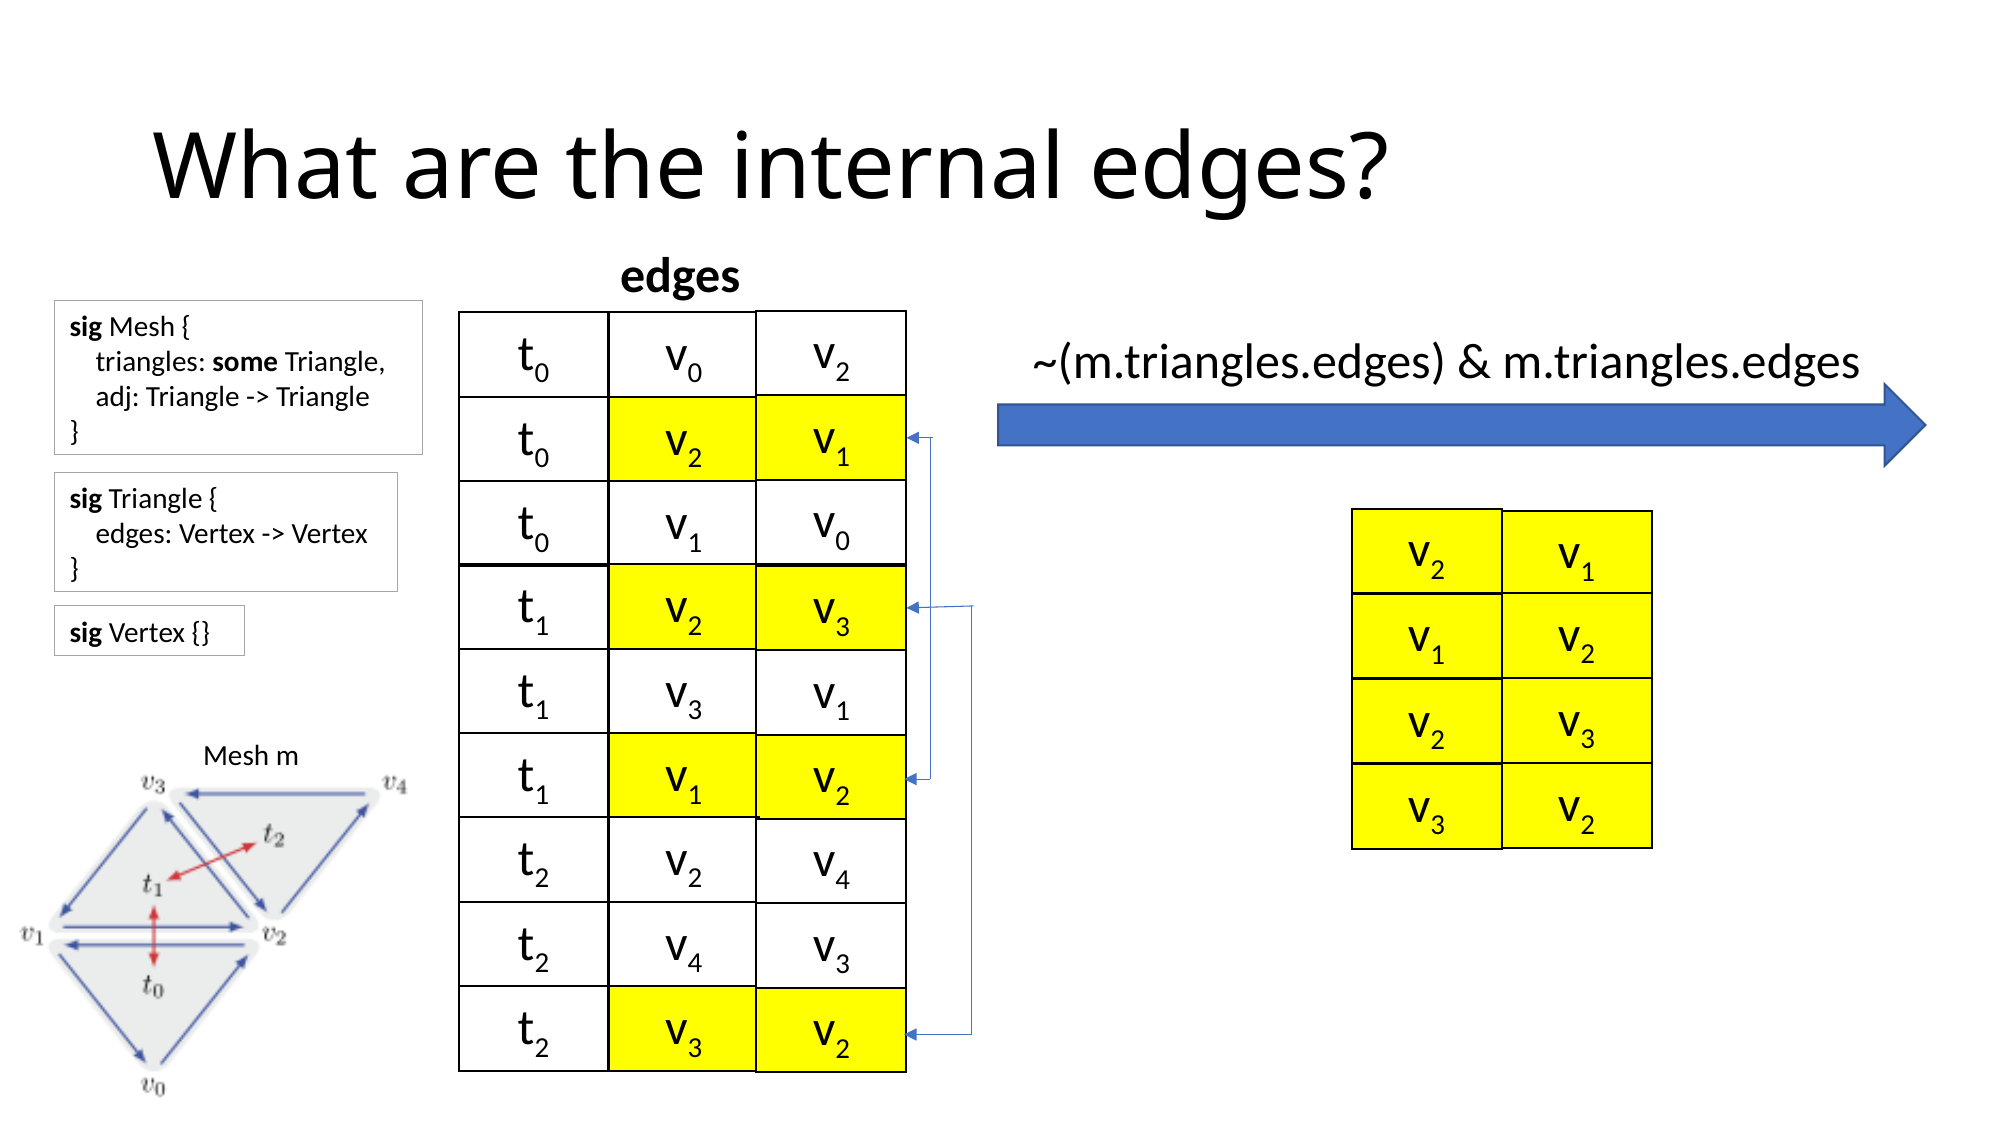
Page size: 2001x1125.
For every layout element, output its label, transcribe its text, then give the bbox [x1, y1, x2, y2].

text_box v4 [608, 901, 755, 985]
text_box t1 [458, 563, 608, 648]
text_box v1 [608, 732, 755, 816]
text_box v1 [755, 394, 907, 479]
text_box v3 [1501, 677, 1653, 762]
text_box v0 [608, 311, 755, 396]
text_box v2 [1501, 592, 1653, 677]
text_box t0 [458, 480, 608, 563]
text_box sig Mesh { triangles: some Triangle, adj: Triangle -> Triangle } [54, 300, 423, 455]
text_box t1 [458, 732, 608, 816]
text_box v3 [755, 902, 907, 987]
text_box v1 [1501, 510, 1653, 592]
text_box t2 [458, 816, 608, 901]
text_box t0 [458, 396, 608, 480]
text_box t2 [458, 901, 608, 985]
text_box v4 [755, 818, 907, 902]
picture [5, 754, 438, 1116]
text_box v3 [755, 565, 907, 649]
text_box t1 [458, 648, 608, 732]
text_box v2 [755, 734, 907, 818]
text_box edges [605, 235, 756, 310]
text_box v3 [608, 648, 755, 732]
text_box sig Triangle { edges: Vertex -> Vertex } [54, 472, 398, 592]
text_box v2 [1351, 678, 1501, 763]
text_box sig Vertex {} [54, 605, 245, 656]
text_box Mesh m [188, 729, 315, 754]
text_box v2 [608, 396, 755, 480]
text_box v1 [1351, 593, 1501, 678]
text_box [997, 381, 1927, 469]
text_box v3 [608, 985, 755, 1072]
text_box v2 [608, 563, 760, 648]
text_box v0 [755, 479, 907, 565]
text_box v1 [755, 649, 907, 734]
text_box v2 [755, 310, 907, 394]
text_box t2 [458, 985, 608, 1072]
text_box v3 [1351, 763, 1503, 850]
text_box ~(m.triangles.edges) & m.triangles.edges [1017, 321, 1877, 397]
text_box t0 [458, 311, 608, 396]
text_box v2 [755, 987, 907, 1073]
text_box v2 [1501, 762, 1653, 849]
title What are the internal edges? [137, 59, 1863, 278]
text_box v2 [1351, 508, 1503, 593]
text_box v2 [608, 816, 760, 901]
text_box v1 [608, 480, 755, 563]
